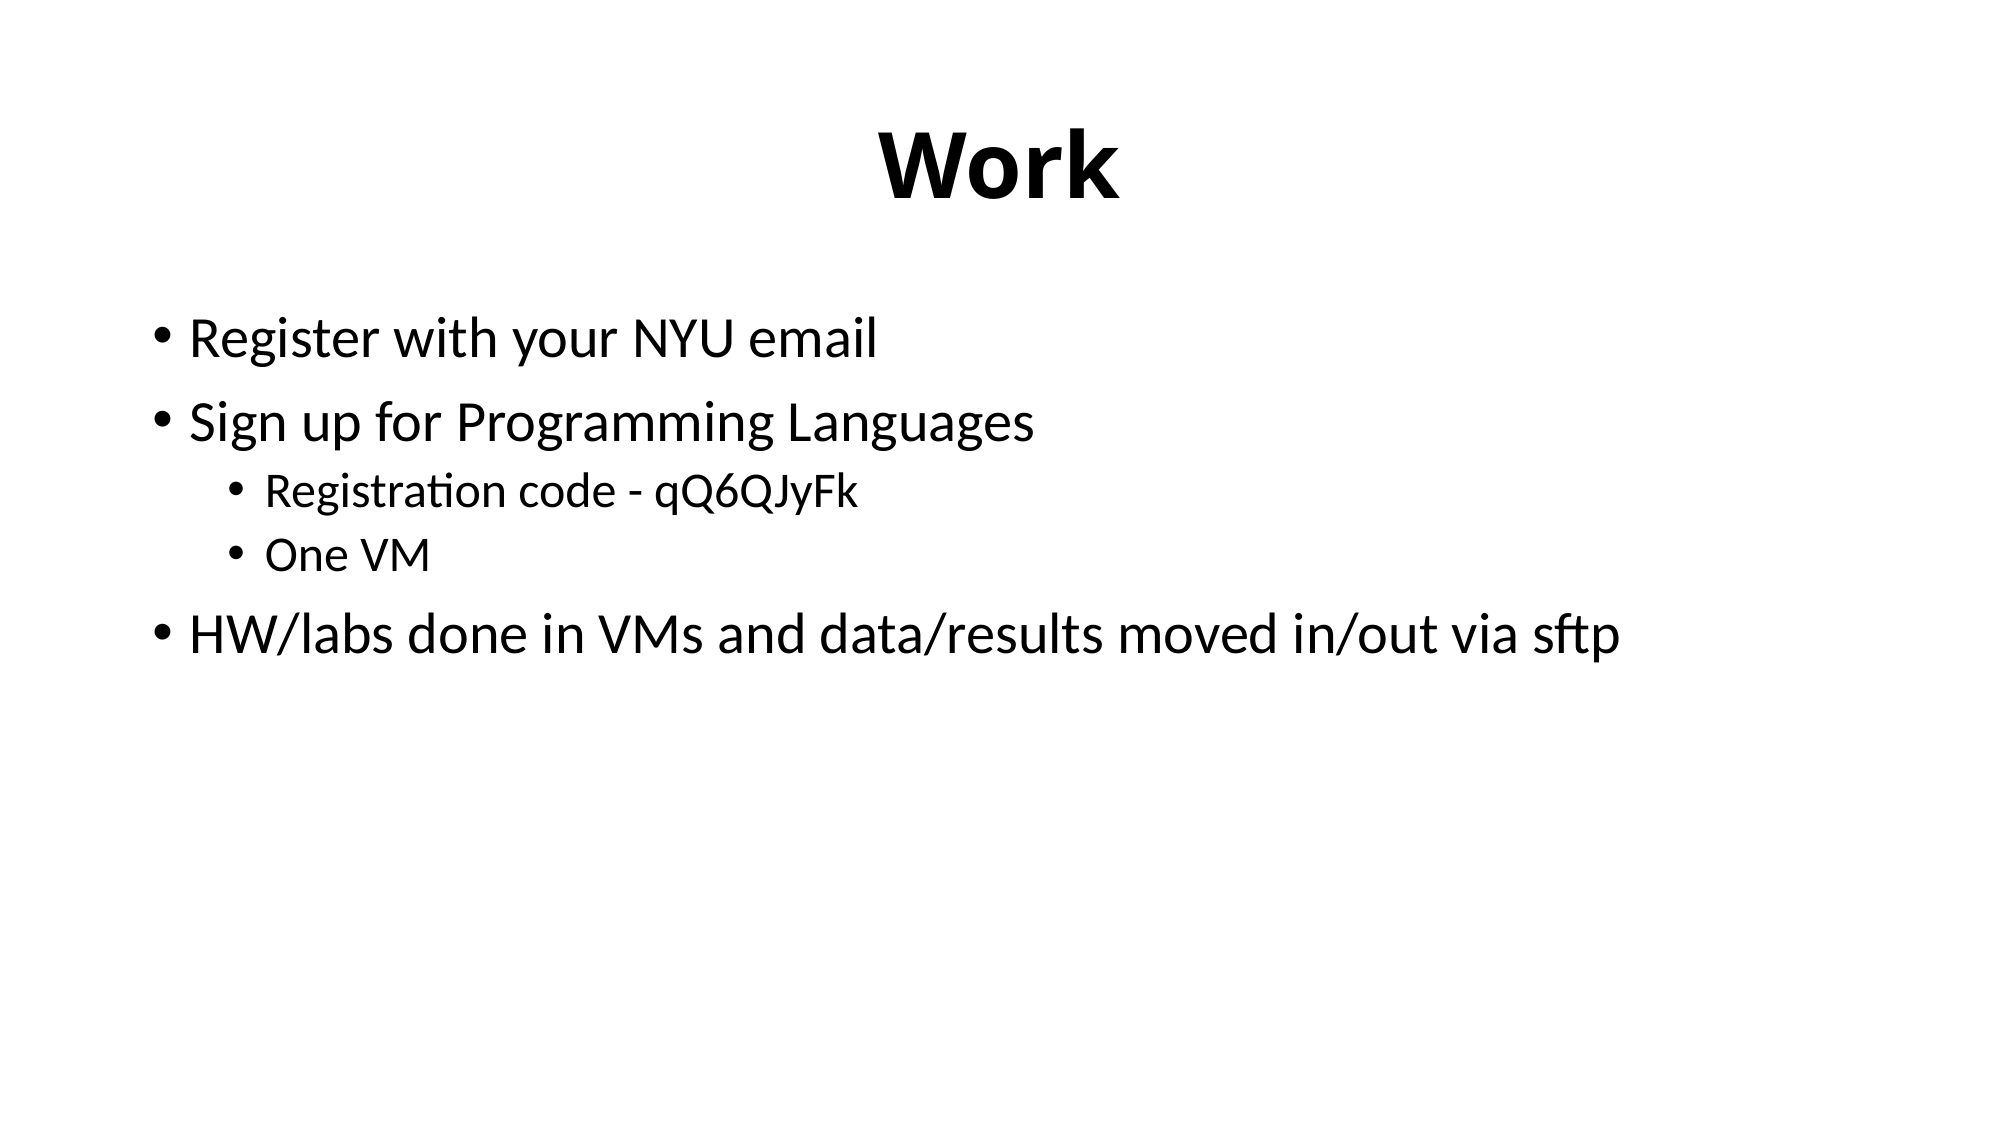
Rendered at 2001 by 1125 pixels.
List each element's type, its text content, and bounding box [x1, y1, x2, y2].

title Work [137, 59, 1863, 278]
list Register with your NYU email Sign up for Programming Languages Registration code - qQ6QJyFk One VM HW/labs done in VMs and data/results moved in/out via sftp [137, 299, 1863, 1014]
